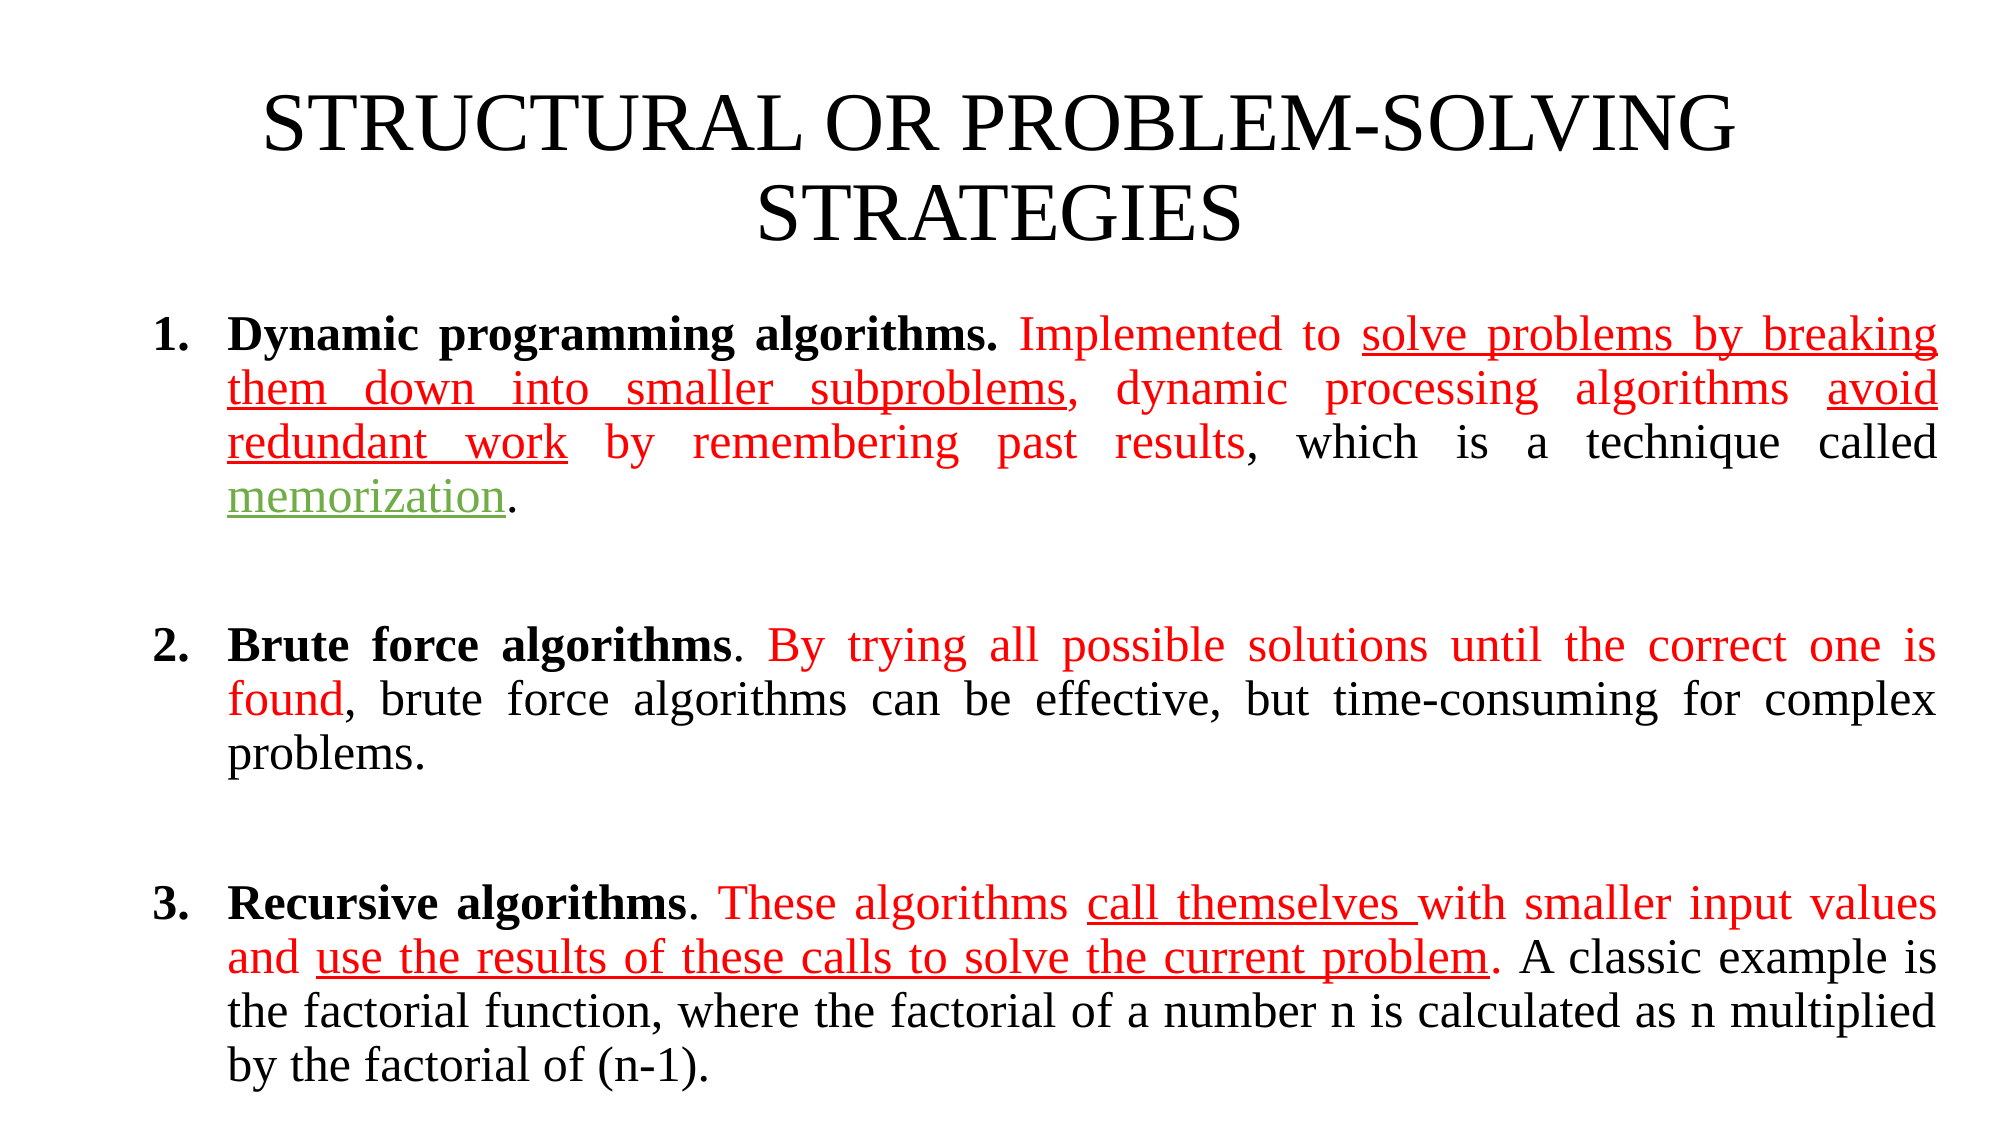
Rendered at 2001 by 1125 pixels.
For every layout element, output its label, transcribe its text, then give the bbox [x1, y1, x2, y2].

list Dynamic programming algorithms. Implemented to solve problems by breaking them down into smaller subproblems, dynamic processing algorithms avoid redundant work by remembering past results, which is a technique called memorization. Brute force algorithms. By trying all possible solutions until the correct one is found, brute force algorithms can be effective, but time-consuming for complex problems. Recursive algorithms. These algorithms call themselves with smaller input values and use the results of these calls to solve the current problem. A classic example is the factorial function, where the factorial of a number n is calculated as n multiplied by the factorial of (n-1). [137, 299, 1954, 1125]
title STRUCTURAL OR PROBLEM-SOLVING STRATEGIES [137, 59, 1863, 278]
